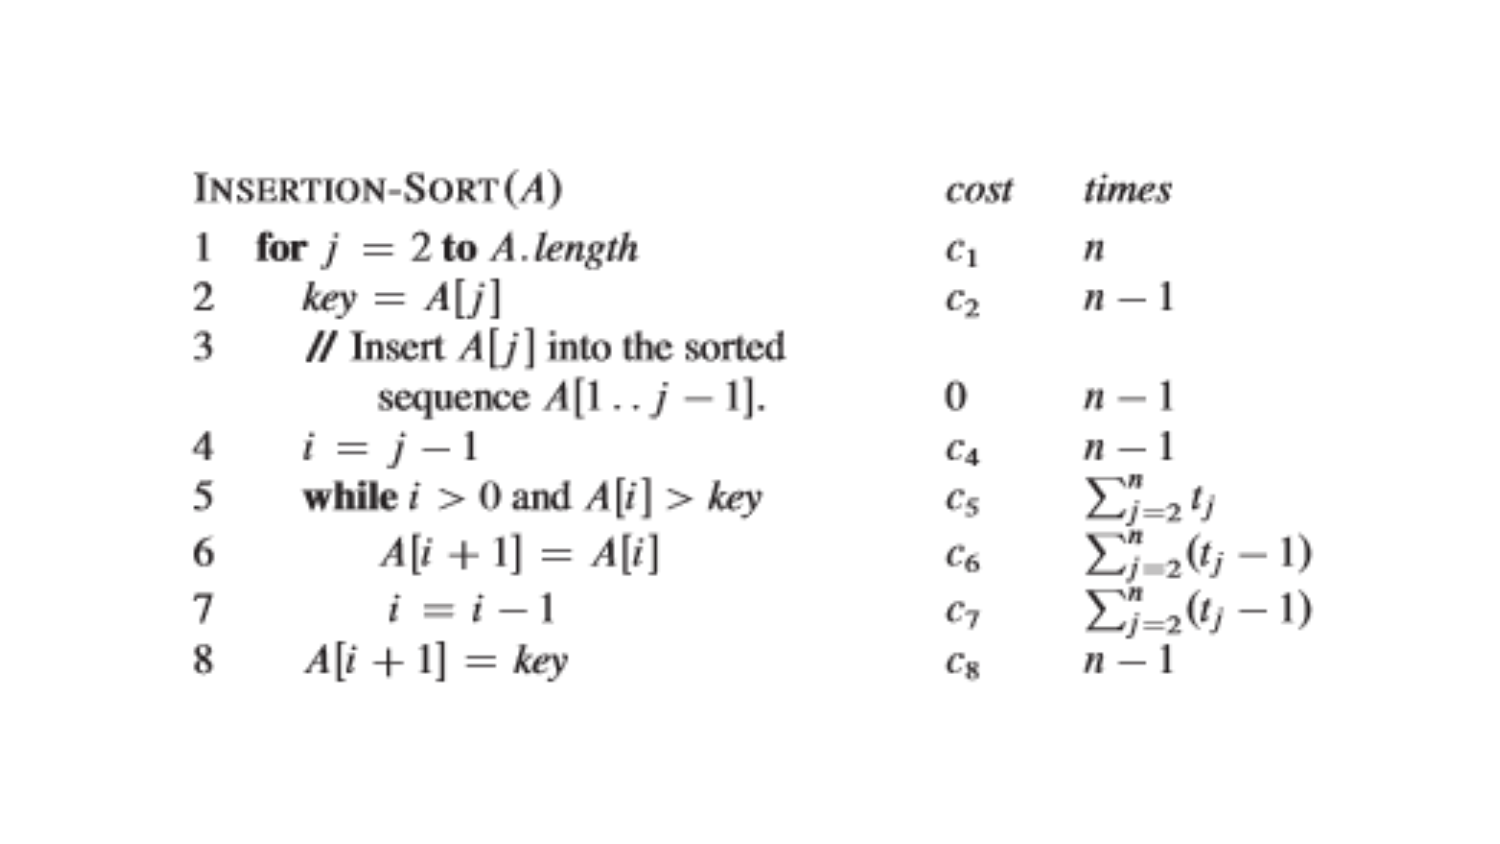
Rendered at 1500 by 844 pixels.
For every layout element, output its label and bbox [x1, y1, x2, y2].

picture [122, 124, 1377, 720]
